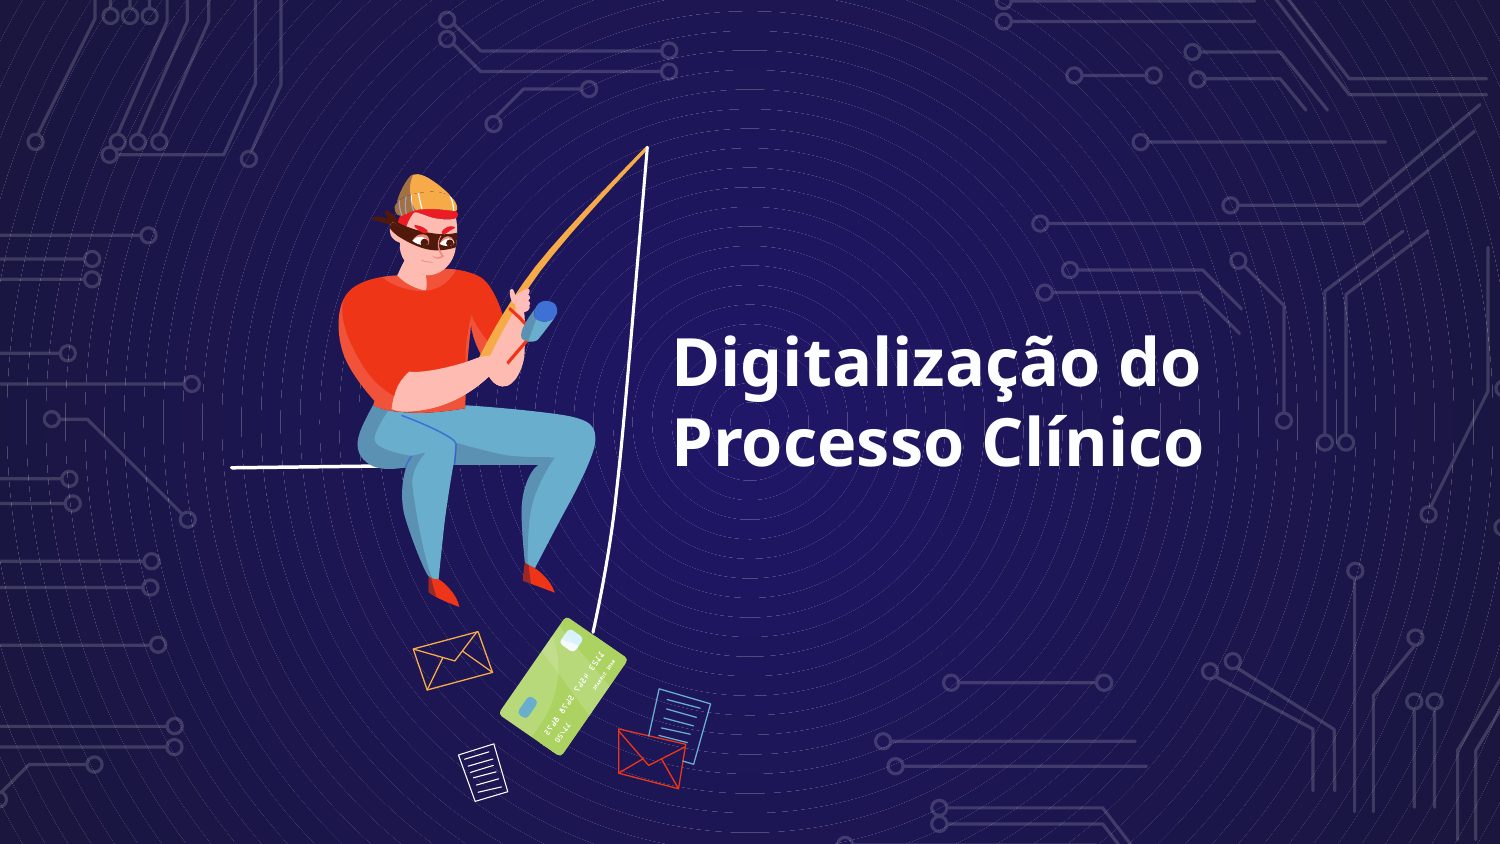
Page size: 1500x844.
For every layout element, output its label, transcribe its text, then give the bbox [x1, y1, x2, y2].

title Digitalização do Processo Clínico [716, 304, 1299, 595]
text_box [228, 145, 712, 803]
